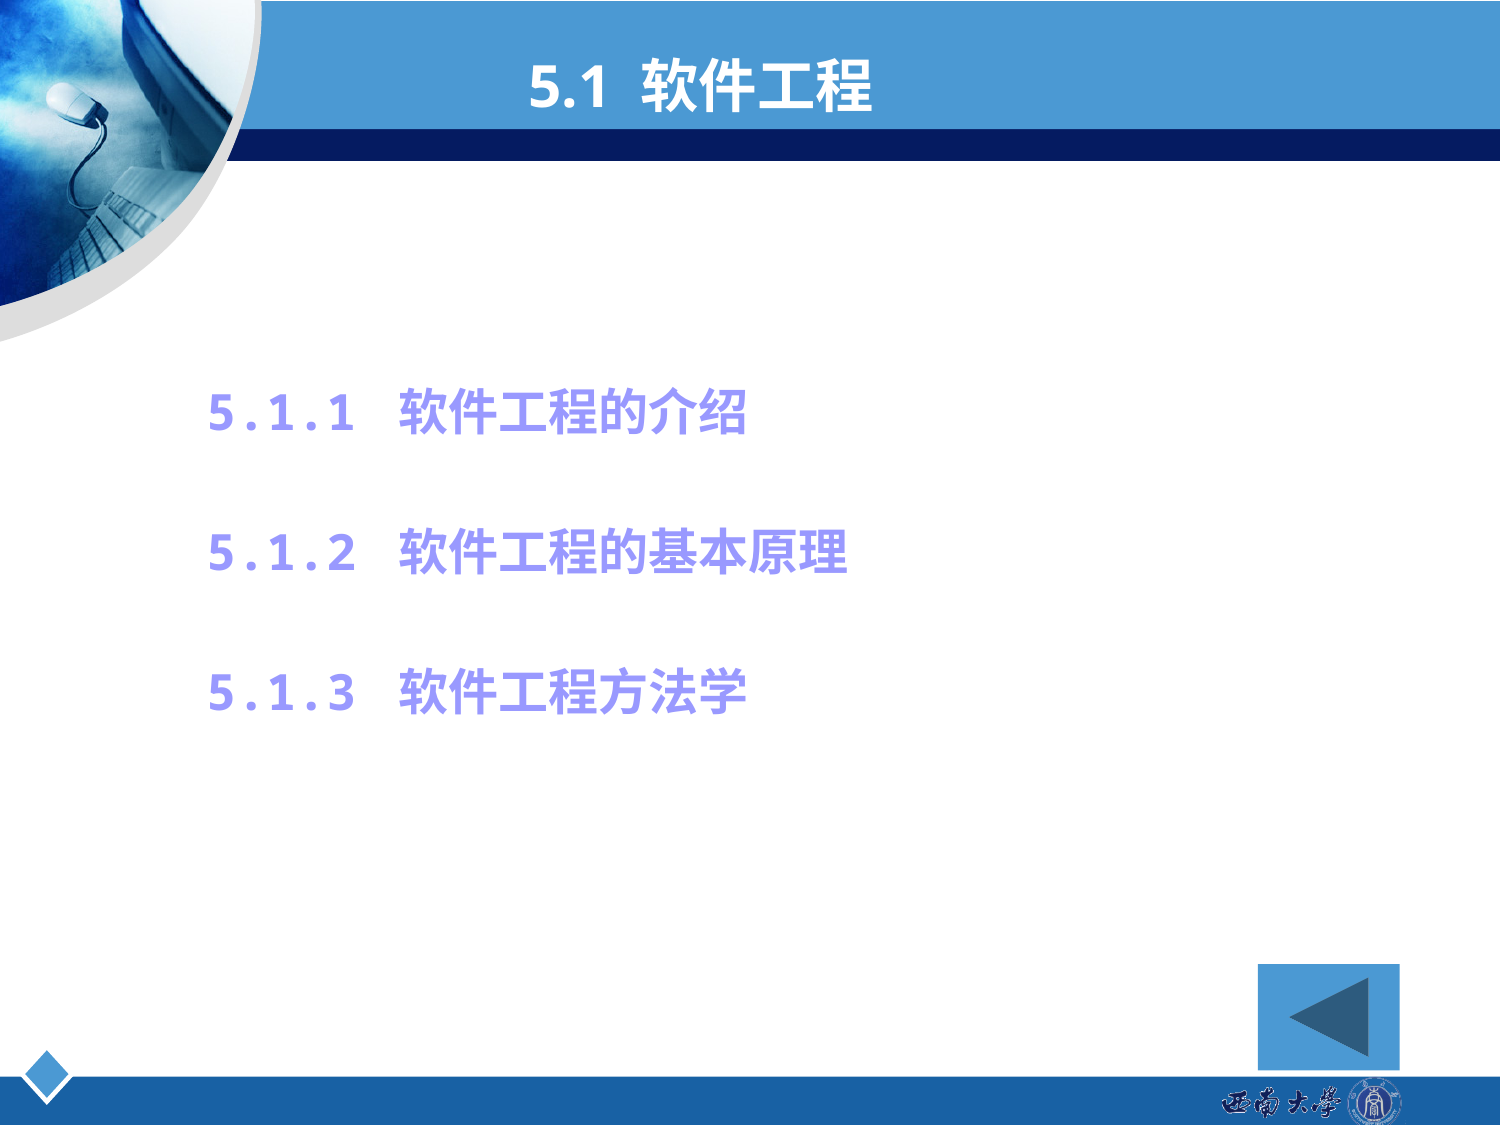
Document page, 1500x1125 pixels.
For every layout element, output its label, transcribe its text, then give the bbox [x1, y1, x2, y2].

list 5.1.1 软件工程的介绍 5.1.2 软件工程的基本原理 5.1.3 软件工程方法学 [191, 372, 1294, 787]
title 5.1 软件工程 [187, 0, 1215, 170]
picture [0, 0, 207, 306]
text_box [1257, 964, 1400, 1071]
picture [1222, 1086, 1340, 1118]
